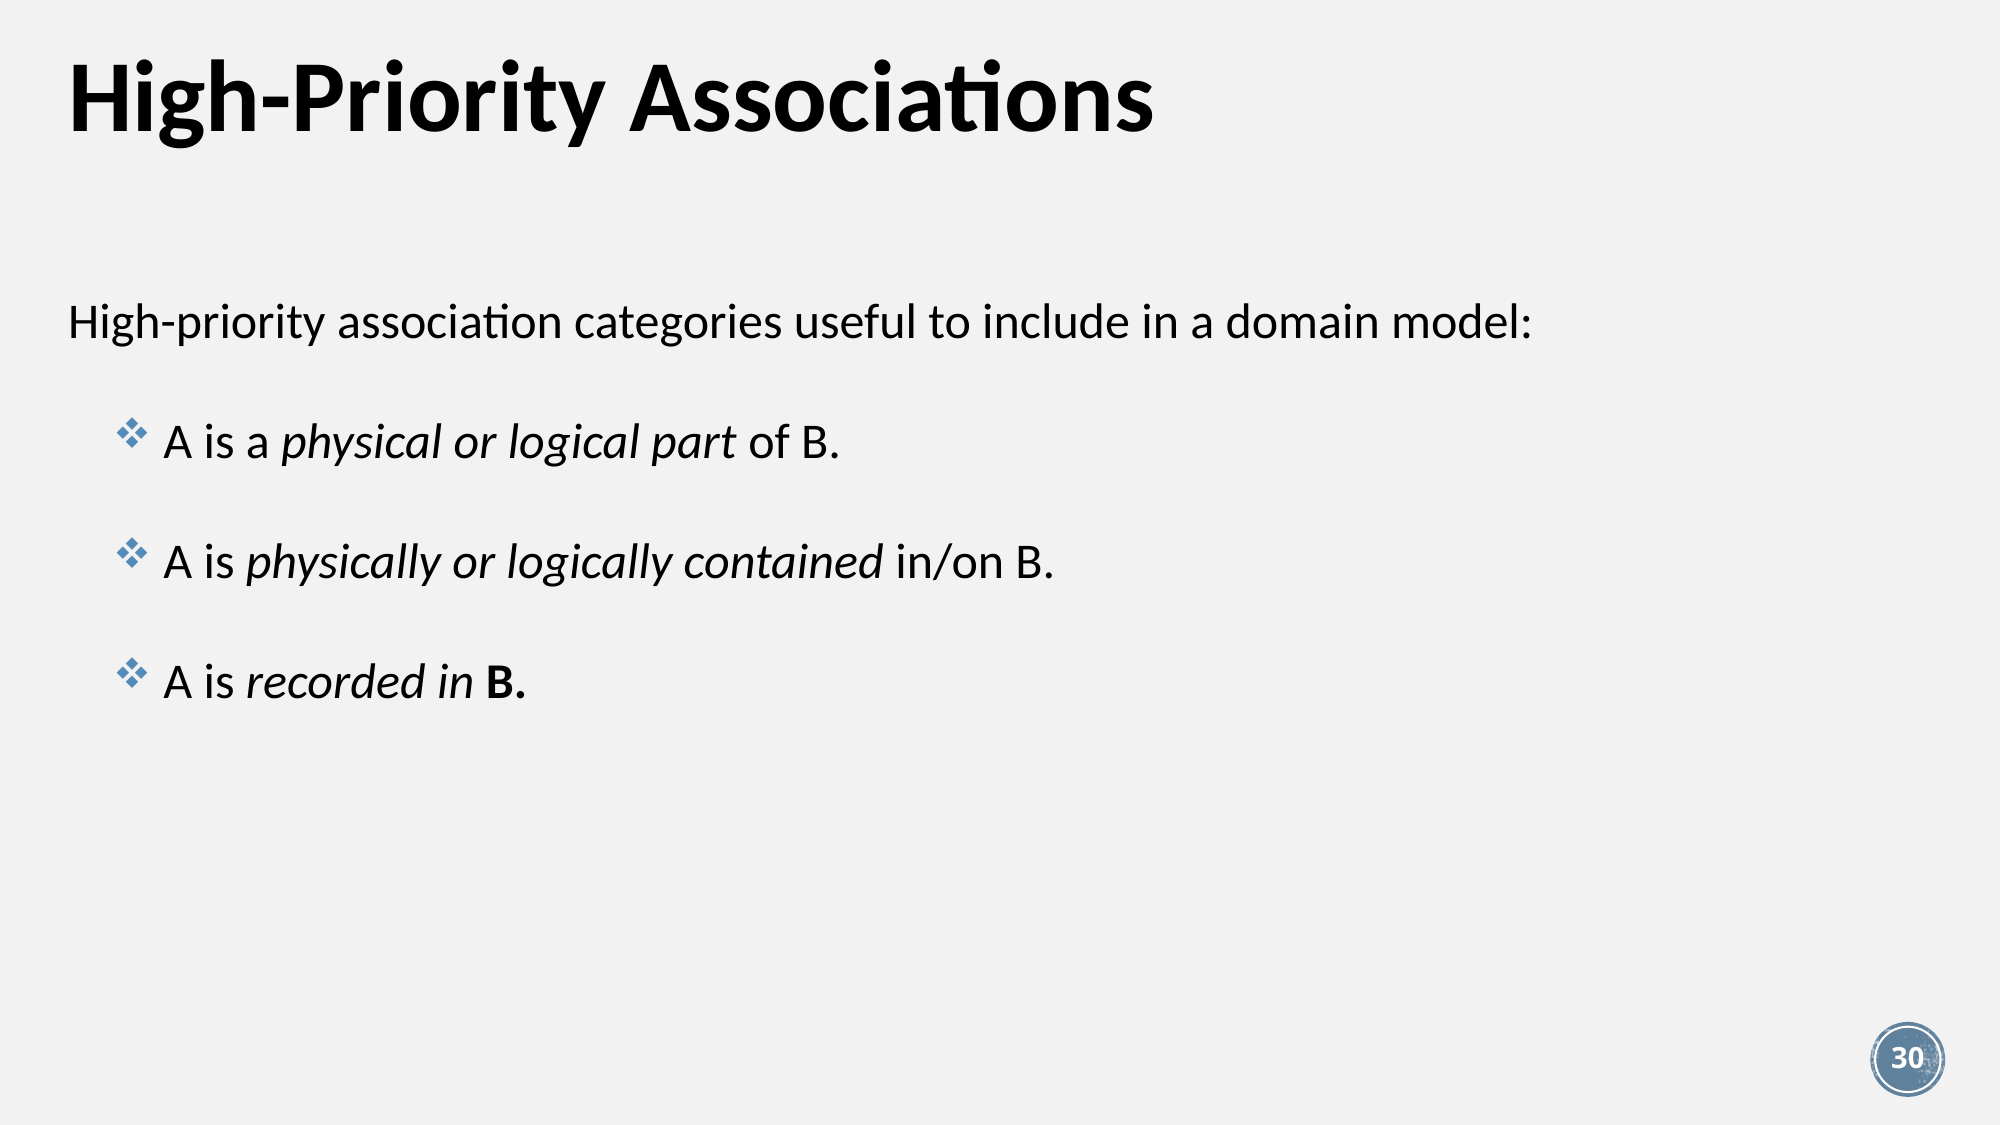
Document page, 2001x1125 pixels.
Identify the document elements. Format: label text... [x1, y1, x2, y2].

title High-Priority Associations [53, 18, 1826, 180]
list High-priority association categories useful to include in a domain model: A is a physical or logical part of B. A is physically or logically contained in/on B. A is recorded in B. [53, 220, 1826, 755]
slide_number 30 [1855, 1028, 1961, 1089]
